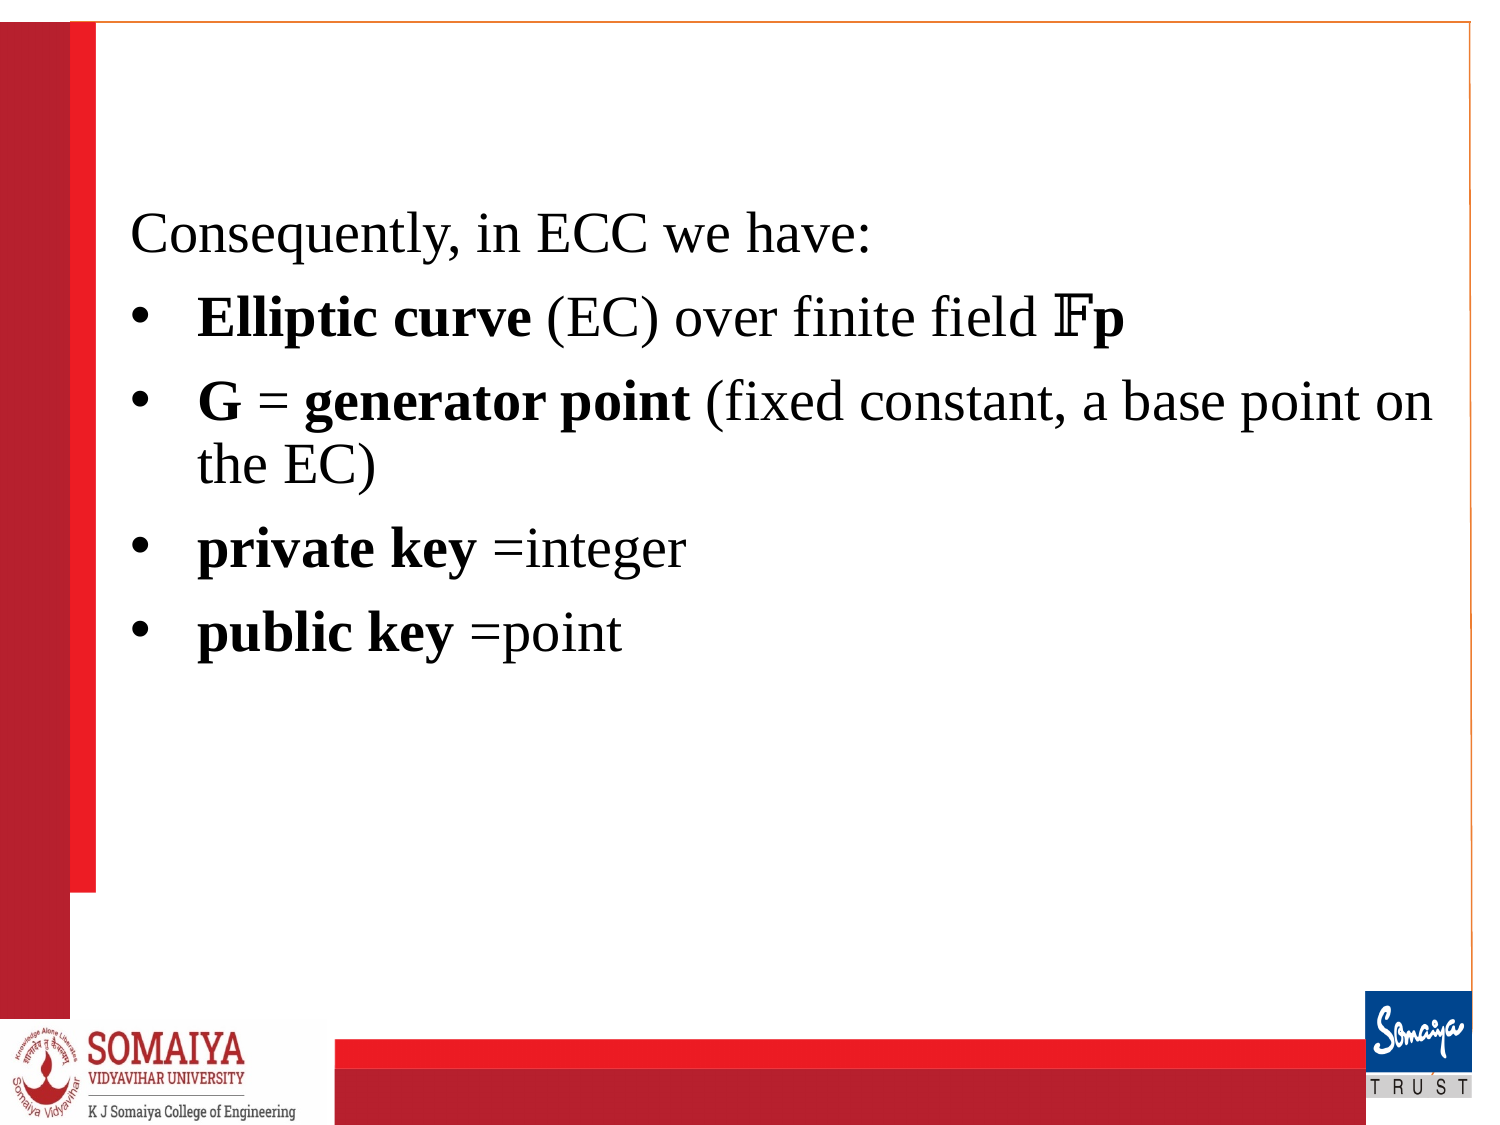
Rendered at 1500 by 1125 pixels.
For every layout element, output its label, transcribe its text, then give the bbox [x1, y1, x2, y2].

picture [335, 1040, 1365, 1125]
picture [1365, 991, 1472, 1098]
list Consequently, in ECC we have: Еlliptic curve (EC) over finite field 𝔽p G = generator point (fixed constant, a base point on the EC) private key =integer public key =point [107, 195, 1461, 999]
picture [0, 22, 327, 1125]
